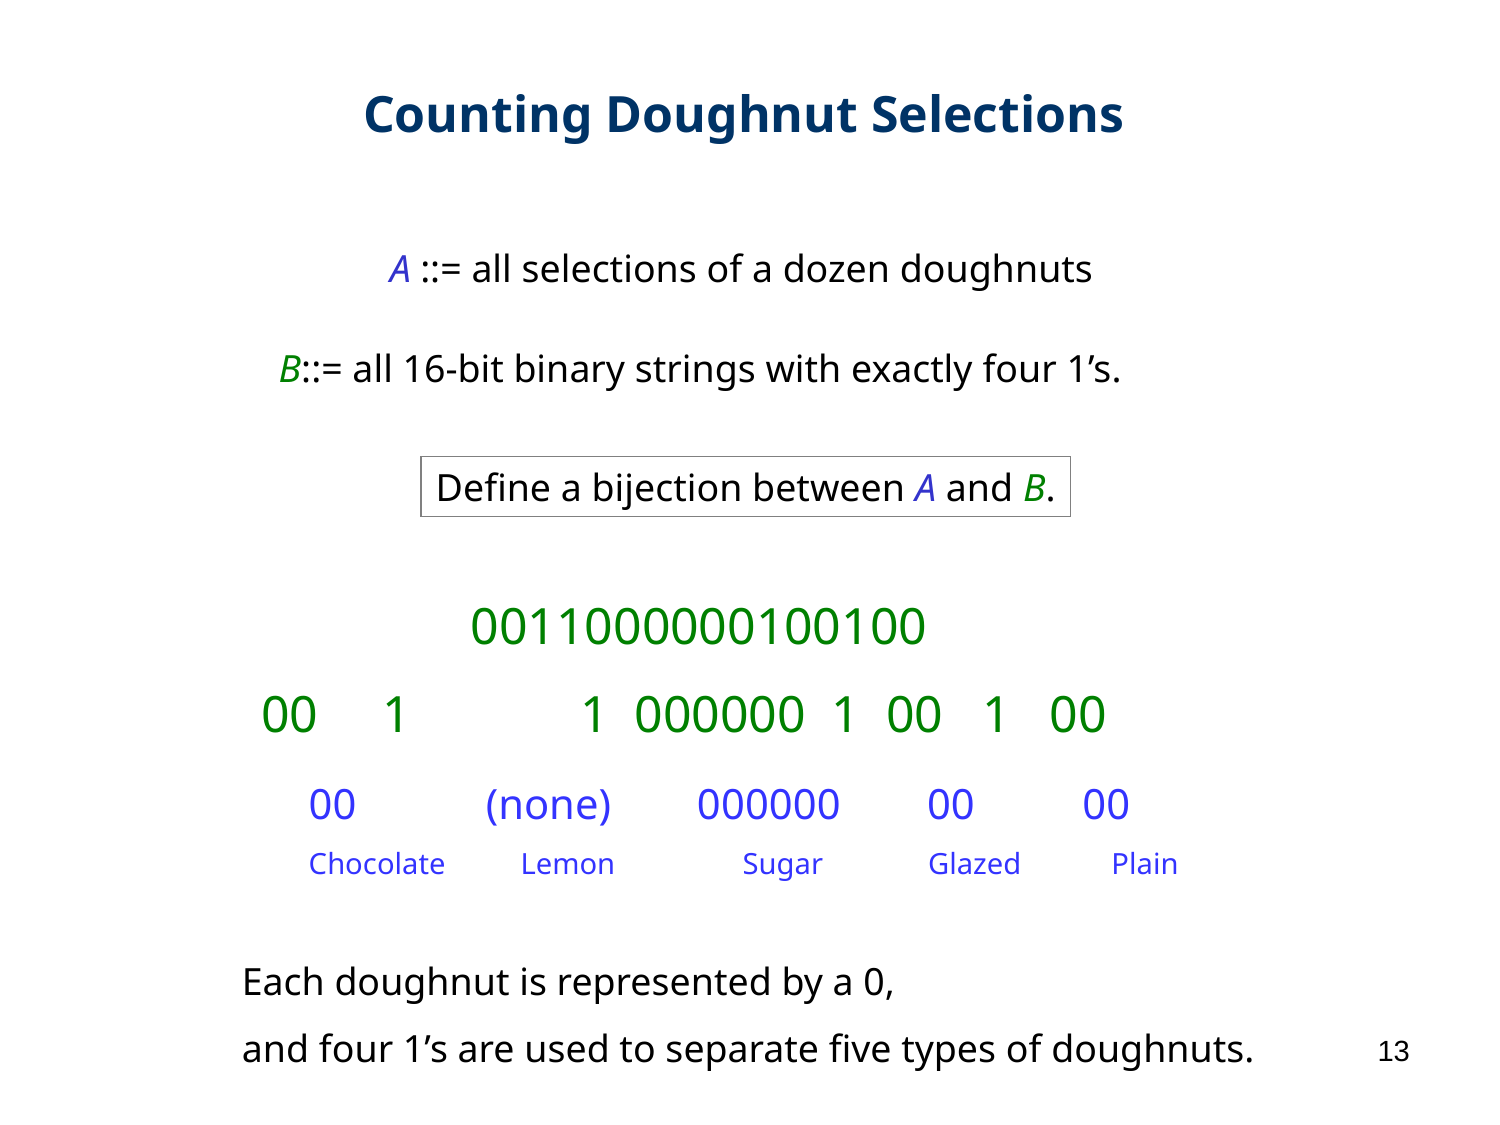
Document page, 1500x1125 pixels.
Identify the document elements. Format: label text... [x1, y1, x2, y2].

text_box A ::= all selections of a dozen doughnuts [374, 237, 1113, 298]
text_box Define a bijection between A and B. [420, 456, 1071, 517]
slide_number 13 [1074, 1024, 1426, 1103]
text_box 00 1 1 000000 1 00 1 00 [246, 674, 1235, 750]
text_box Counting Doughnut Selections [348, 74, 1140, 150]
text_box B::= all 16-bit binary strings with exactly four 1’s. [254, 337, 1250, 398]
text_box 00 (none) 000000 00 00 Chocolate Lemon Sugar Glazed Plain [294, 770, 1195, 888]
text_box Each doughnut is represented by a 0, and four 1’s are used to separate five types of doughnuts. [227, 950, 1271, 1078]
text_box 0011000000100100 [456, 587, 1055, 663]
